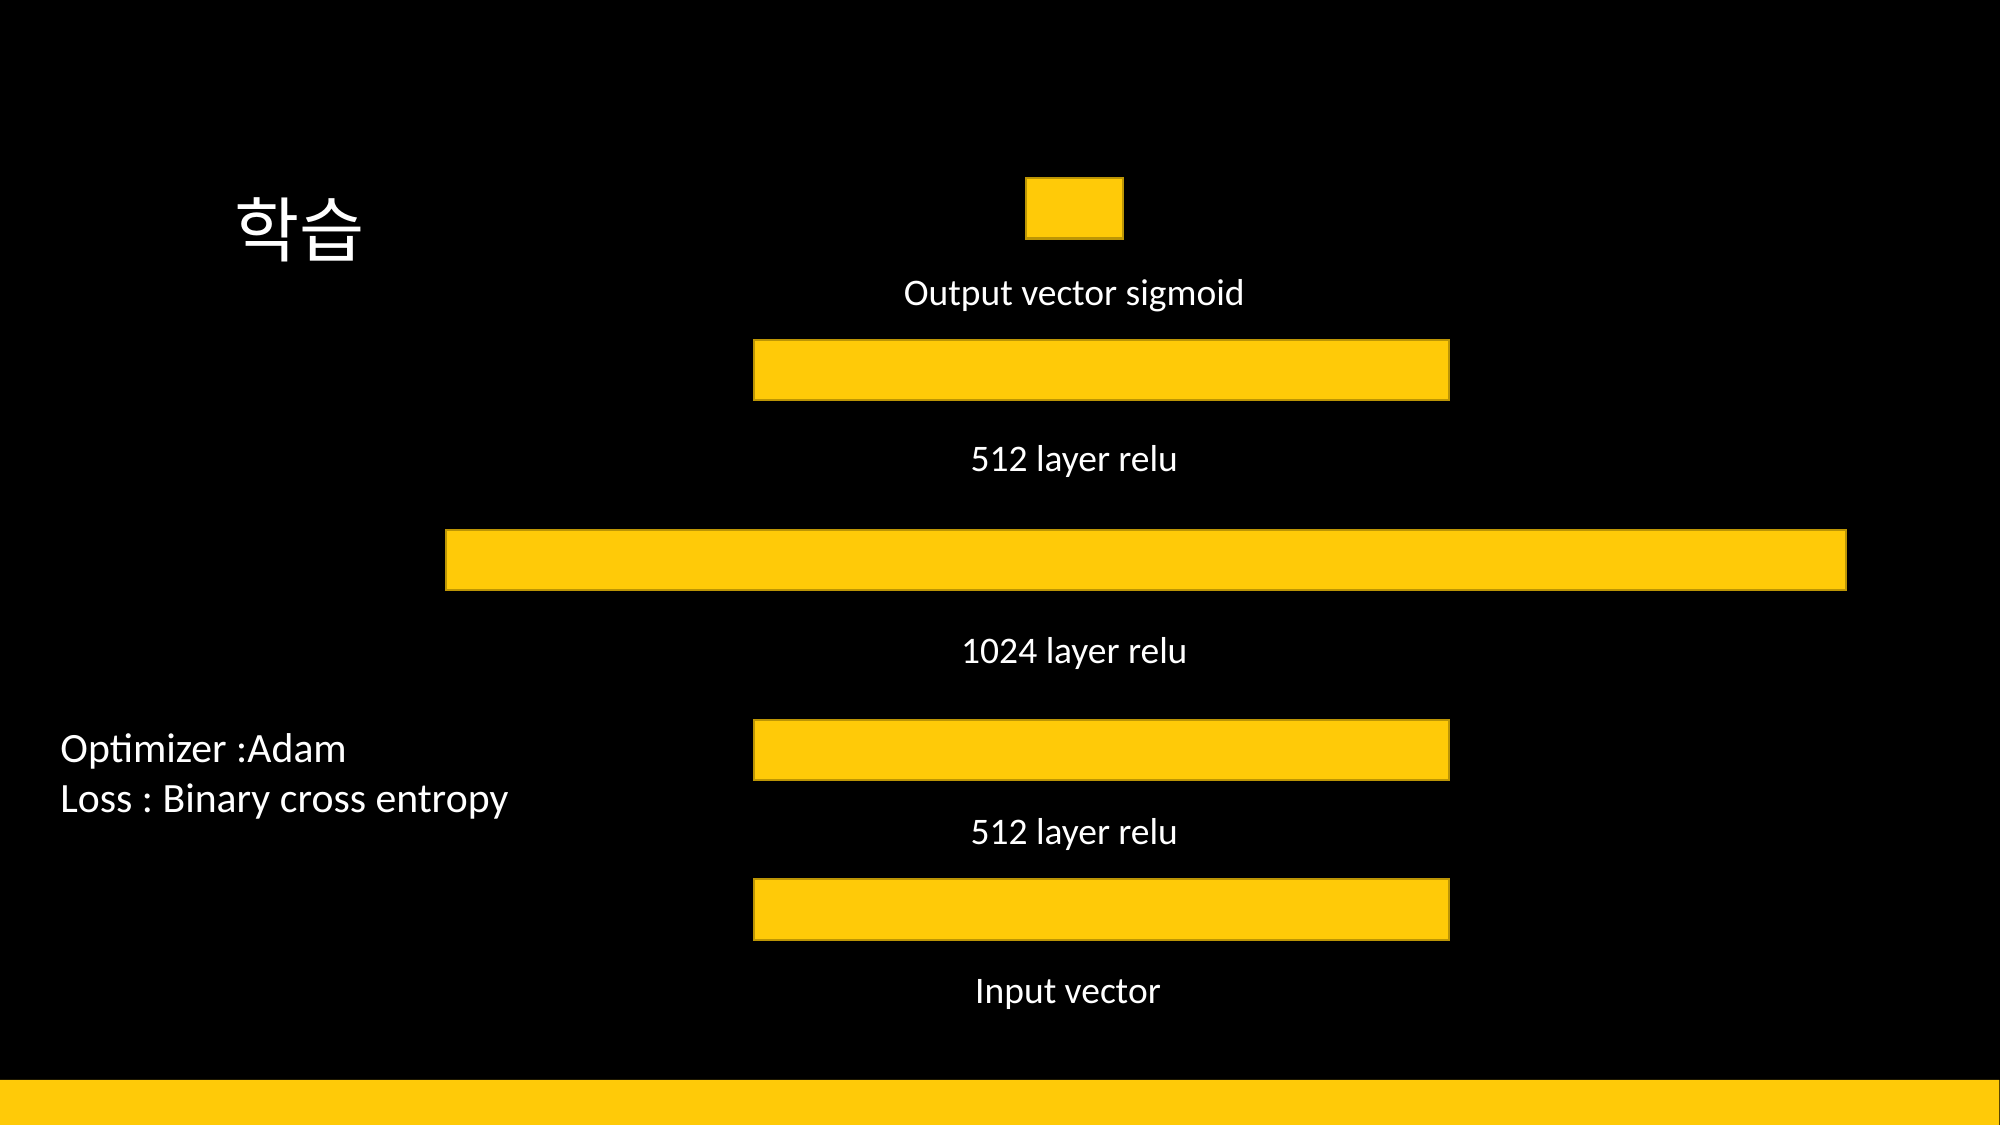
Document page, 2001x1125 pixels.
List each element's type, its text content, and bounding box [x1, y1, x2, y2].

text_box [753, 339, 1450, 401]
text_box 512 layer relu [955, 426, 1194, 486]
text_box [445, 529, 1847, 591]
text_box 512 layer relu [955, 799, 1194, 859]
text_box Optimizer :Adam Loss : Binary cross entropy [45, 713, 1184, 829]
text_box [1025, 177, 1124, 240]
text_box [753, 878, 1450, 941]
title 학습 [219, 76, 1780, 279]
text_box [1184, 719, 1450, 781]
text_box Output vector sigmoid [889, 260, 1260, 320]
text_box 1024 layer relu [946, 618, 1203, 679]
text_box Input vector [960, 958, 1176, 1019]
